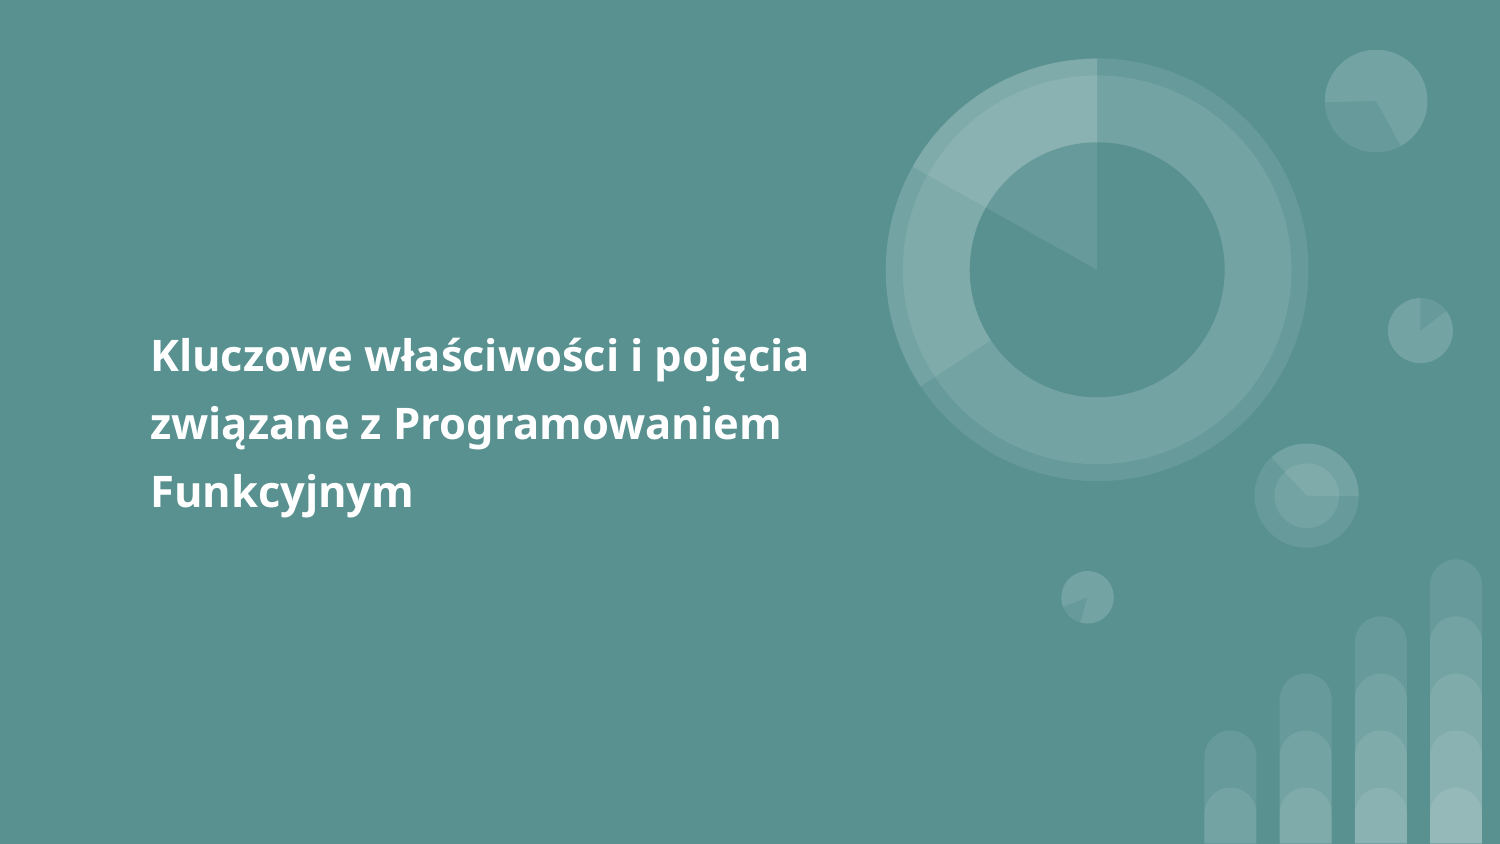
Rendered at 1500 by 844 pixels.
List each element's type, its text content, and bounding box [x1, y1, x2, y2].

title Kluczowe właściwości i pojęcia związane z Programowaniem Funkcyjnym [135, 264, 834, 572]
